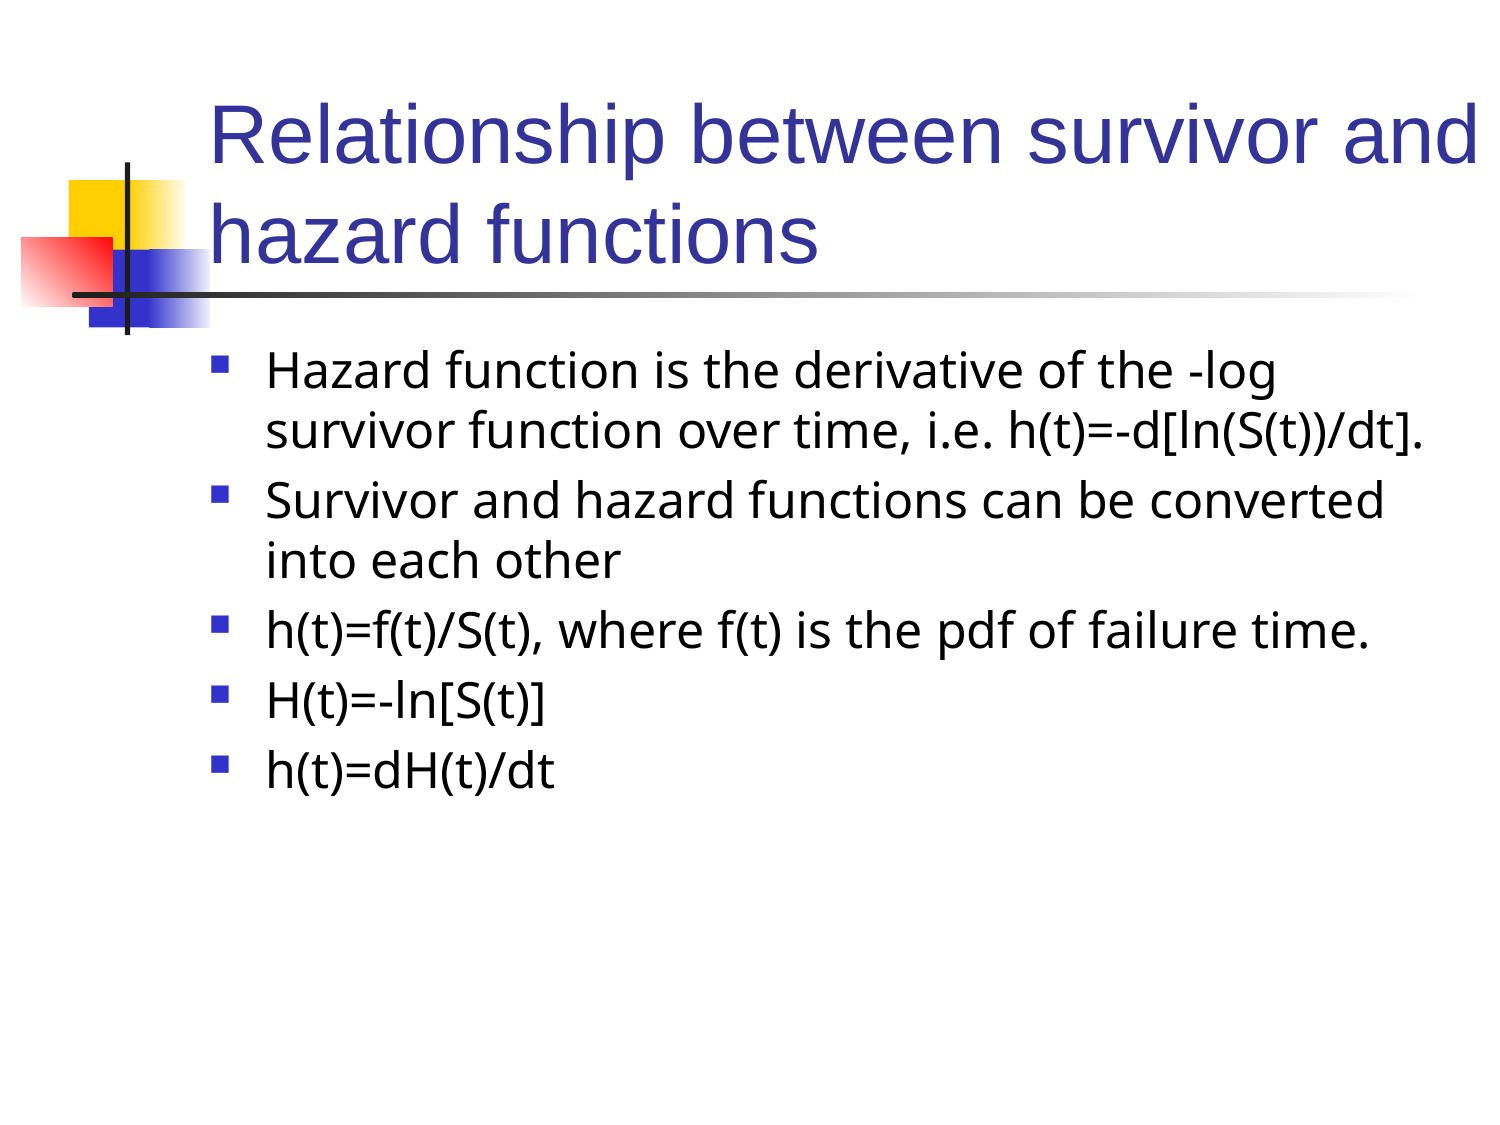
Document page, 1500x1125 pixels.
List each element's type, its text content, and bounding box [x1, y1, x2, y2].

title Relationship between survivor and hazard functions [193, 99, 1500, 288]
list Hazard function is the derivative of the -log survivor function over time, i.e. h(t)=-d[ln(S(t))/dt]. Survivor and hazard functions can be converted into each other h(t)=f(t)/S(t), where f(t) is the pdf of failure time. H(t)=-ln[S(t)] h(t)=dH(t)/dt [193, 330, 1470, 1007]
